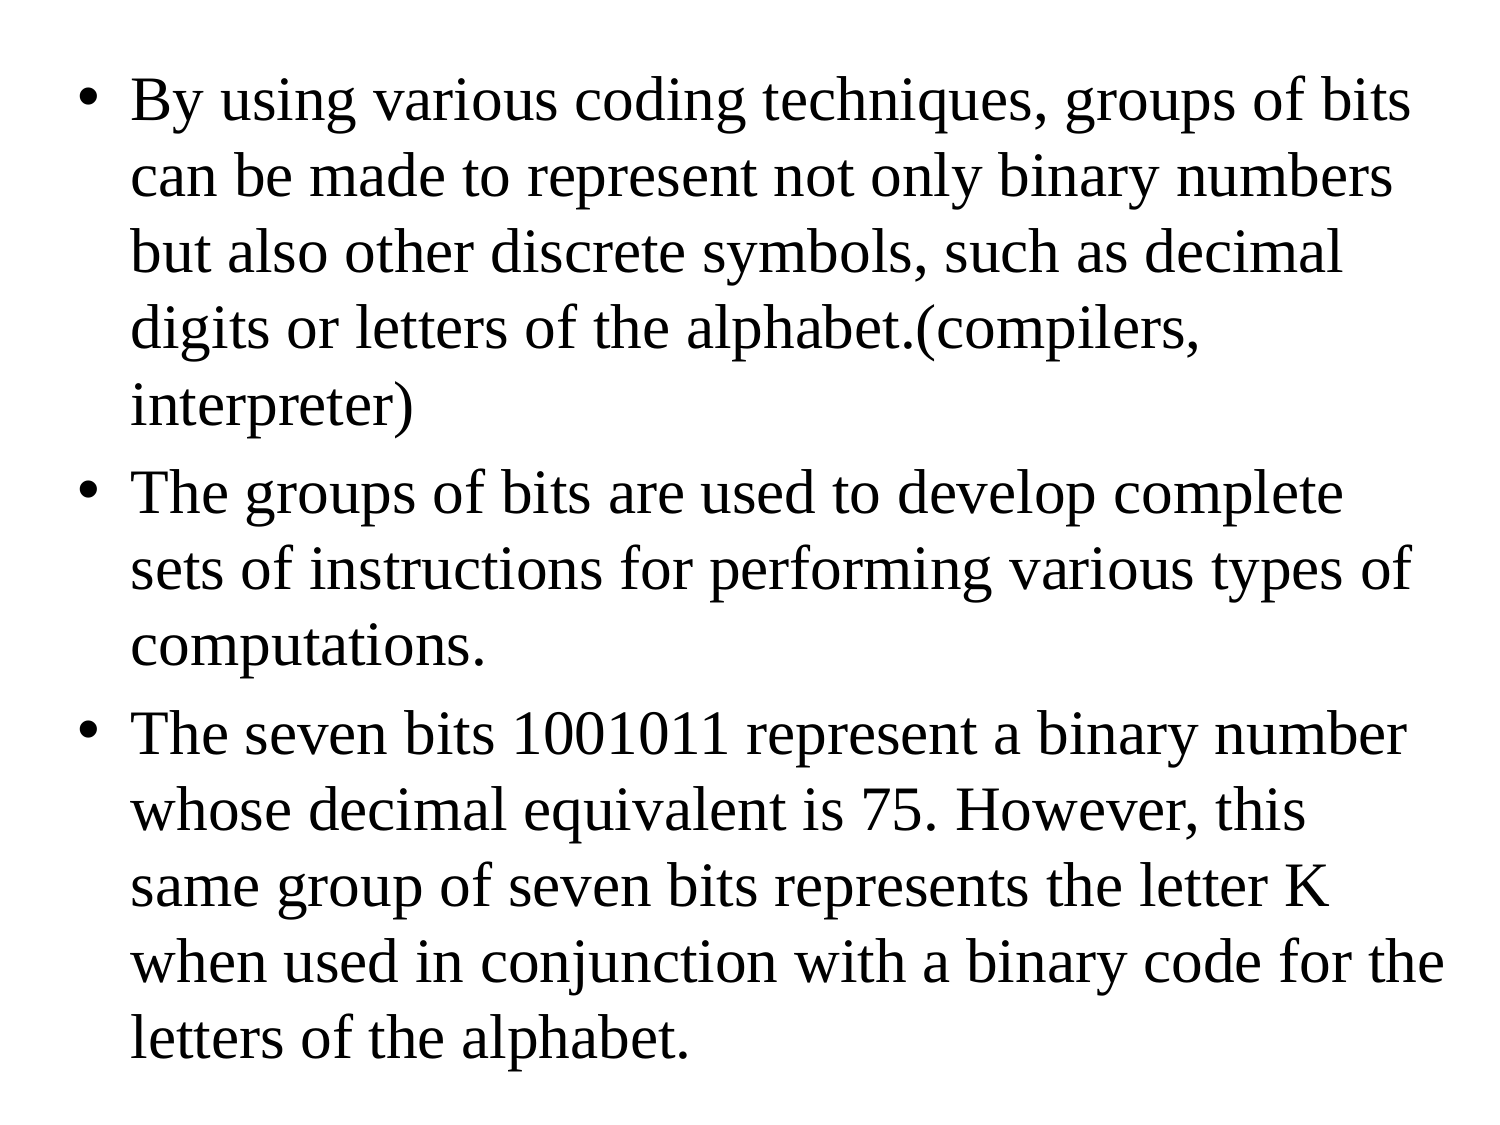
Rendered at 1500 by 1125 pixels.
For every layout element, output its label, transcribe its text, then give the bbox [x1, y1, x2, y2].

list By using various coding techniques, groups of bits can be made to represent not only binary numbers but also other discrete symbols, such as decimal digits or letters of the alphabet.(compilers, interpreter) The groups of bits are used to develop complete sets of instructions for performing various types of computations. The seven bits 1001011 represent a binary number whose decimal equivalent is 75. However, this same group of seven bits represents the letter K when used in conjunction with a binary code for the letters of the alphabet. [62, 50, 1463, 1088]
